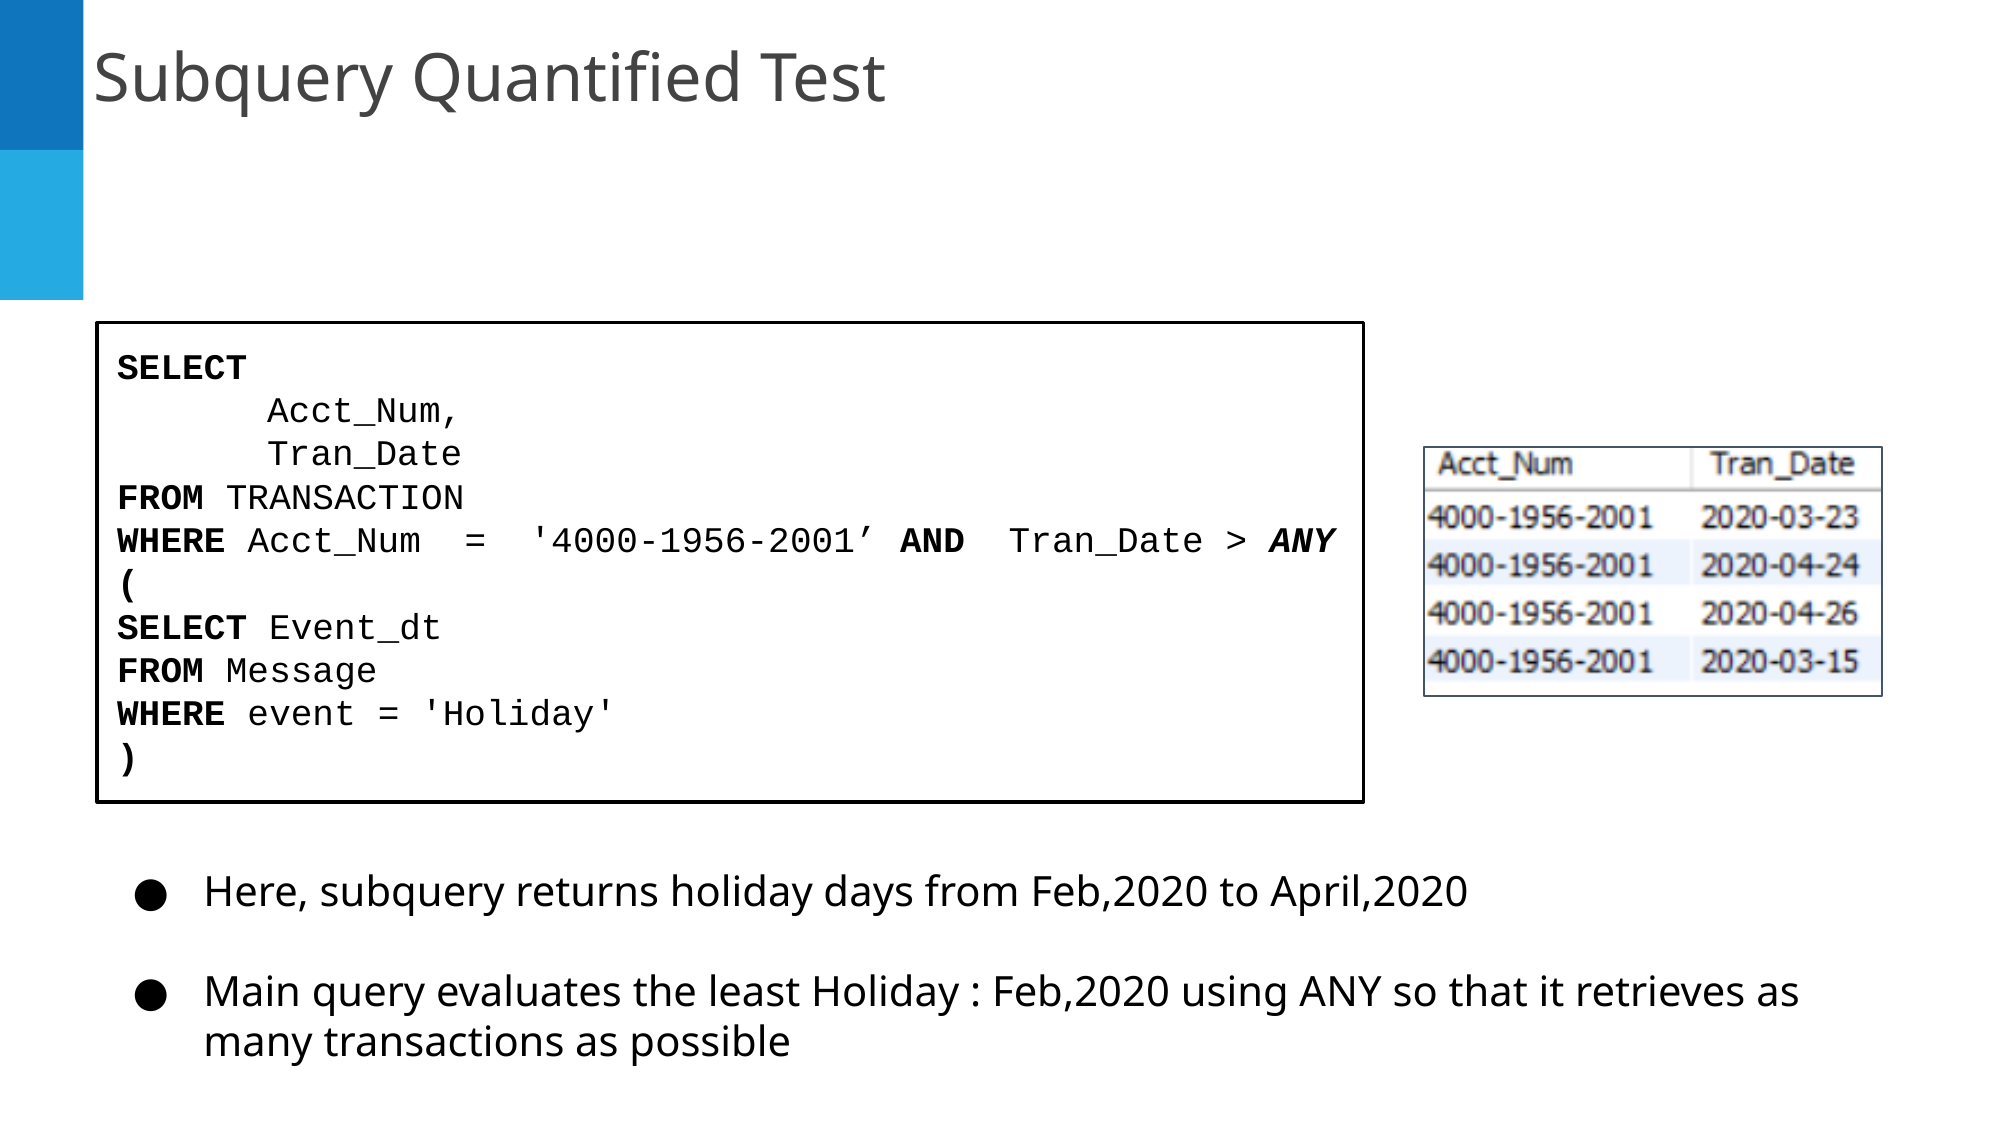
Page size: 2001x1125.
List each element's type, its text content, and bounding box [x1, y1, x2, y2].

text_box [0, 149, 84, 300]
picture [1424, 447, 1882, 696]
text_box Here, subquery returns holiday days from Feb,2020 to April,2020 Main query evaluates the least Holiday : Feb,2020 using ANY so that it retrieves as many transactions as possible [83, 844, 1934, 1083]
text_box SELECT Acct_Num, Tran_Date FROM TRANSACTION WHERE Acct_Num = '4000-1956-2001’ AND Tran_Date > ANY ( SELECT Event_dt FROM Message WHERE event = 'Holiday' ) [96, 322, 1364, 802]
text_box Subquery Quantified Test [73, 14, 1704, 131]
text_box [0, 0, 84, 149]
